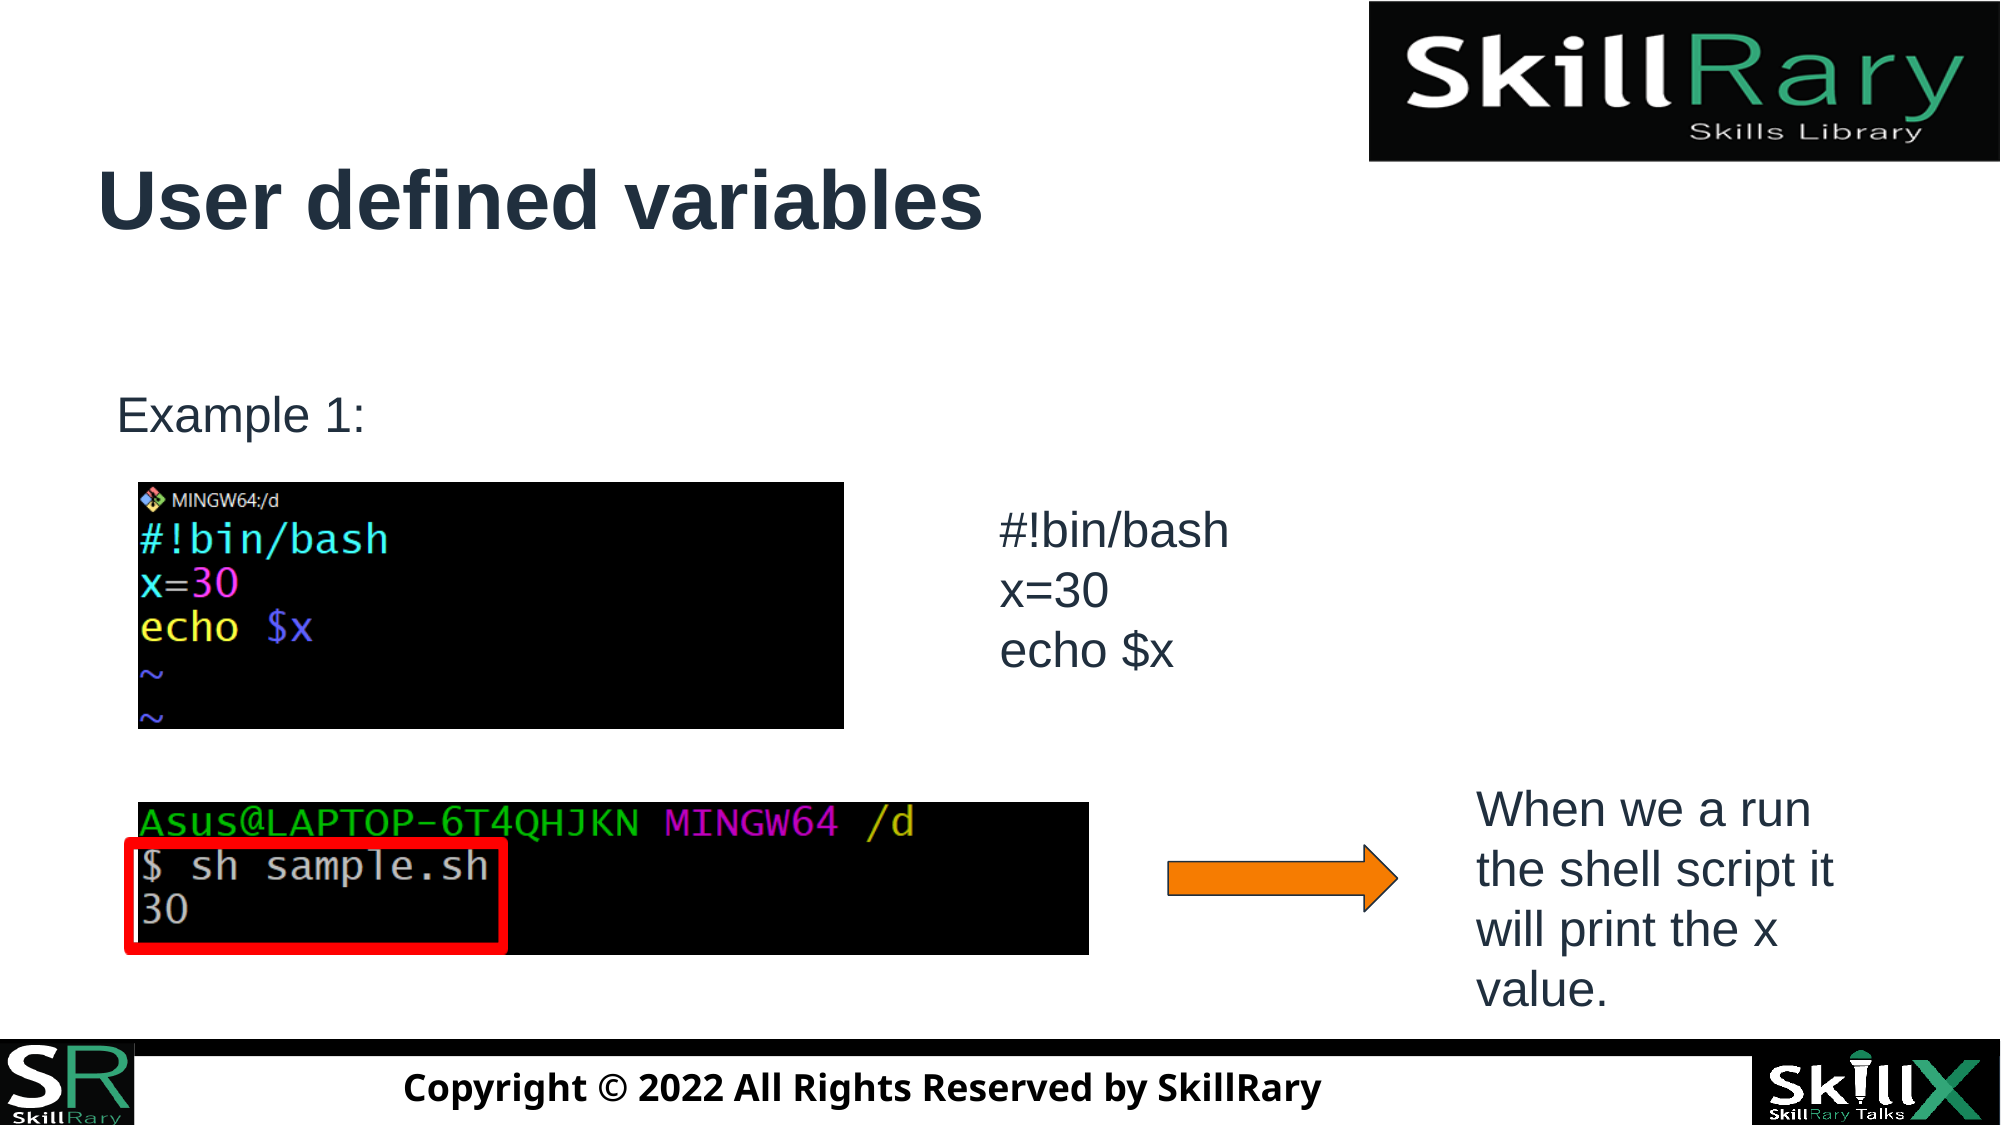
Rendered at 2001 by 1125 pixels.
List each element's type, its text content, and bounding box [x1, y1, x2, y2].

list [137, 482, 844, 730]
picture [0, 1034, 136, 1125]
text_box [1168, 845, 1398, 912]
text_box When we a run the shell script it will print the x value. [1461, 768, 1875, 1024]
picture [124, 801, 1089, 955]
text_box User defined variables [82, 139, 1283, 354]
text_box #!bin/bash x=30 echo $x [984, 489, 1537, 685]
picture [1369, 0, 2000, 245]
picture [1752, 1041, 1996, 1125]
text_box Example 1: [101, 375, 528, 450]
